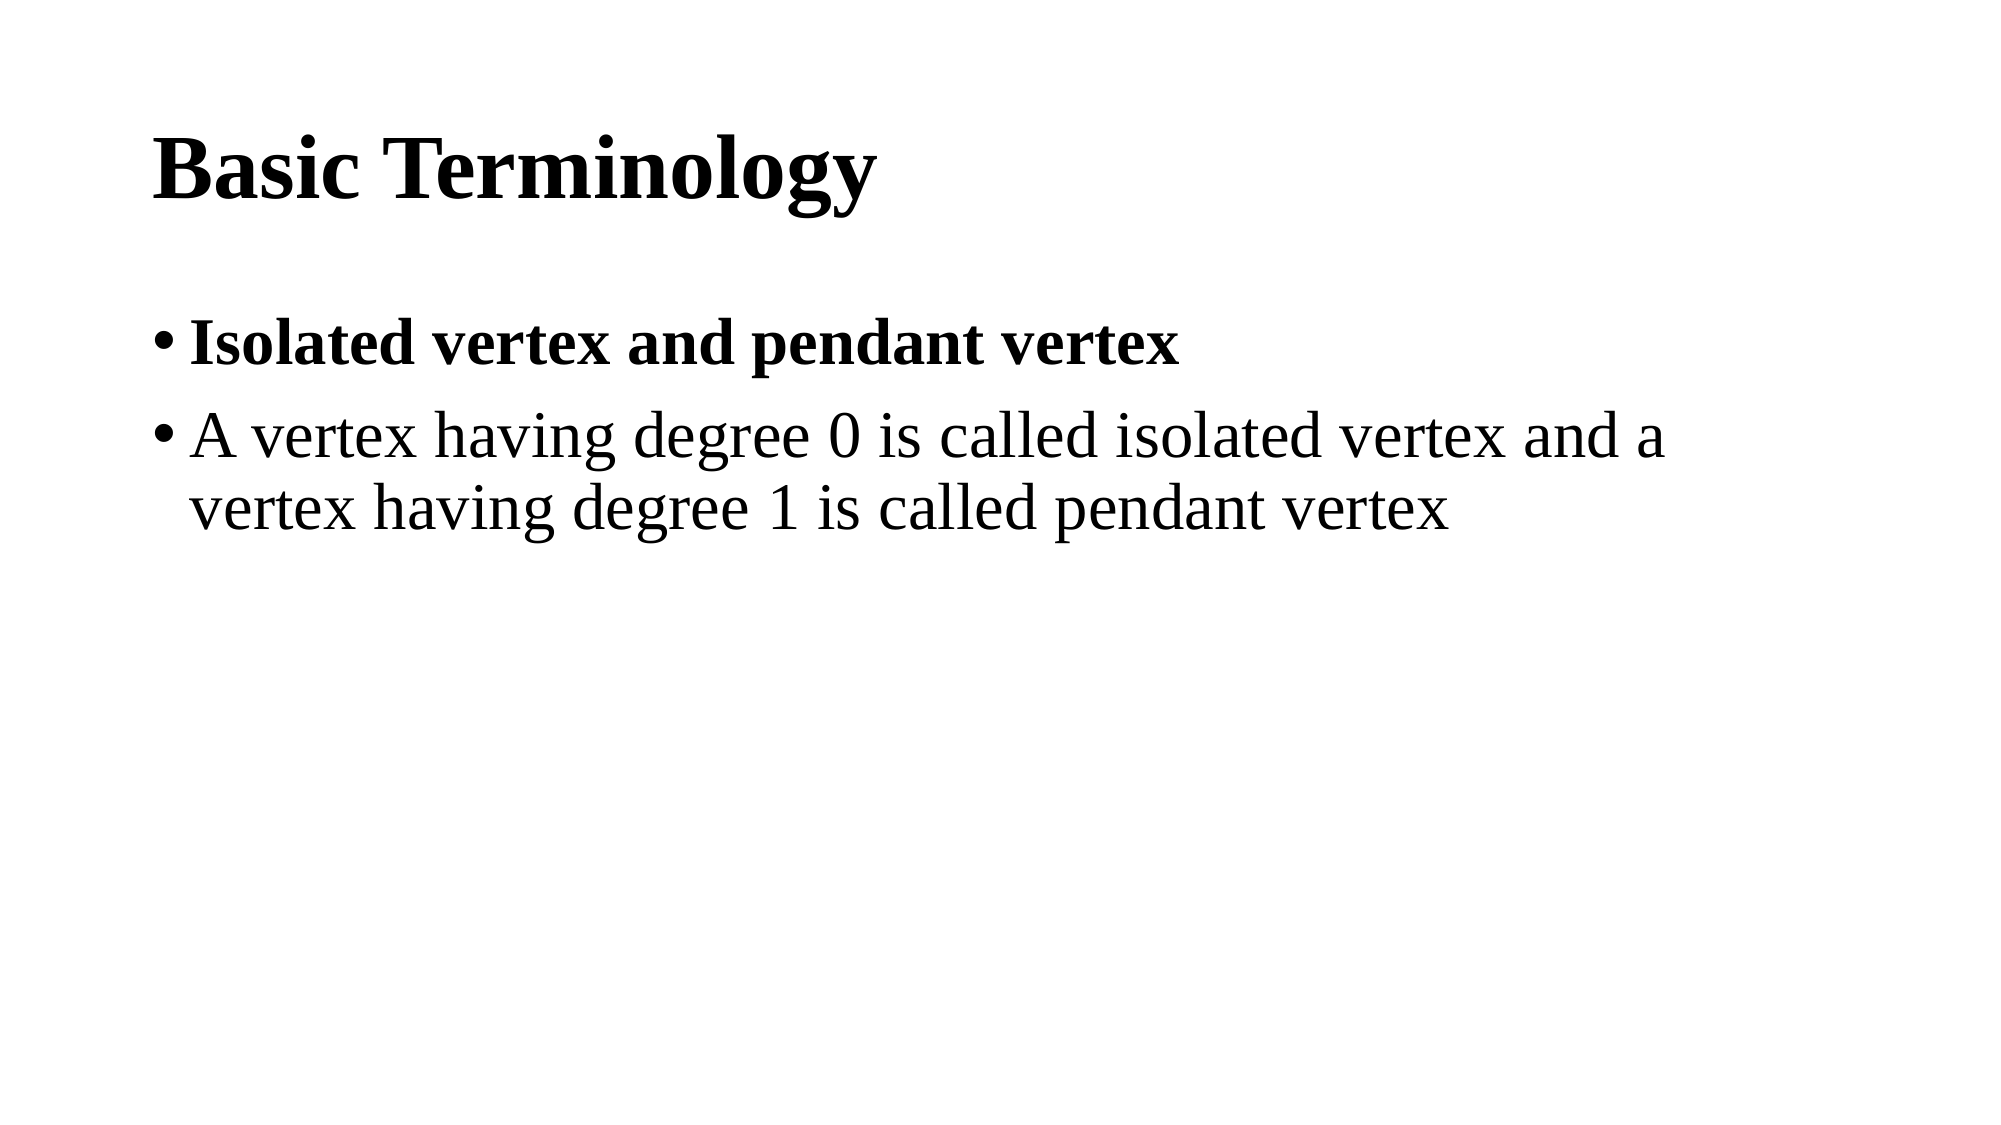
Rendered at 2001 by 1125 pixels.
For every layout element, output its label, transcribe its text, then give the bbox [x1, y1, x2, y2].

list Isolated vertex and pendant vertex A vertex having degree 0 is called isolated vertex and a vertex having degree 1 is called pendant vertex [137, 299, 1863, 1079]
title Basic Terminology [137, 59, 1863, 278]
